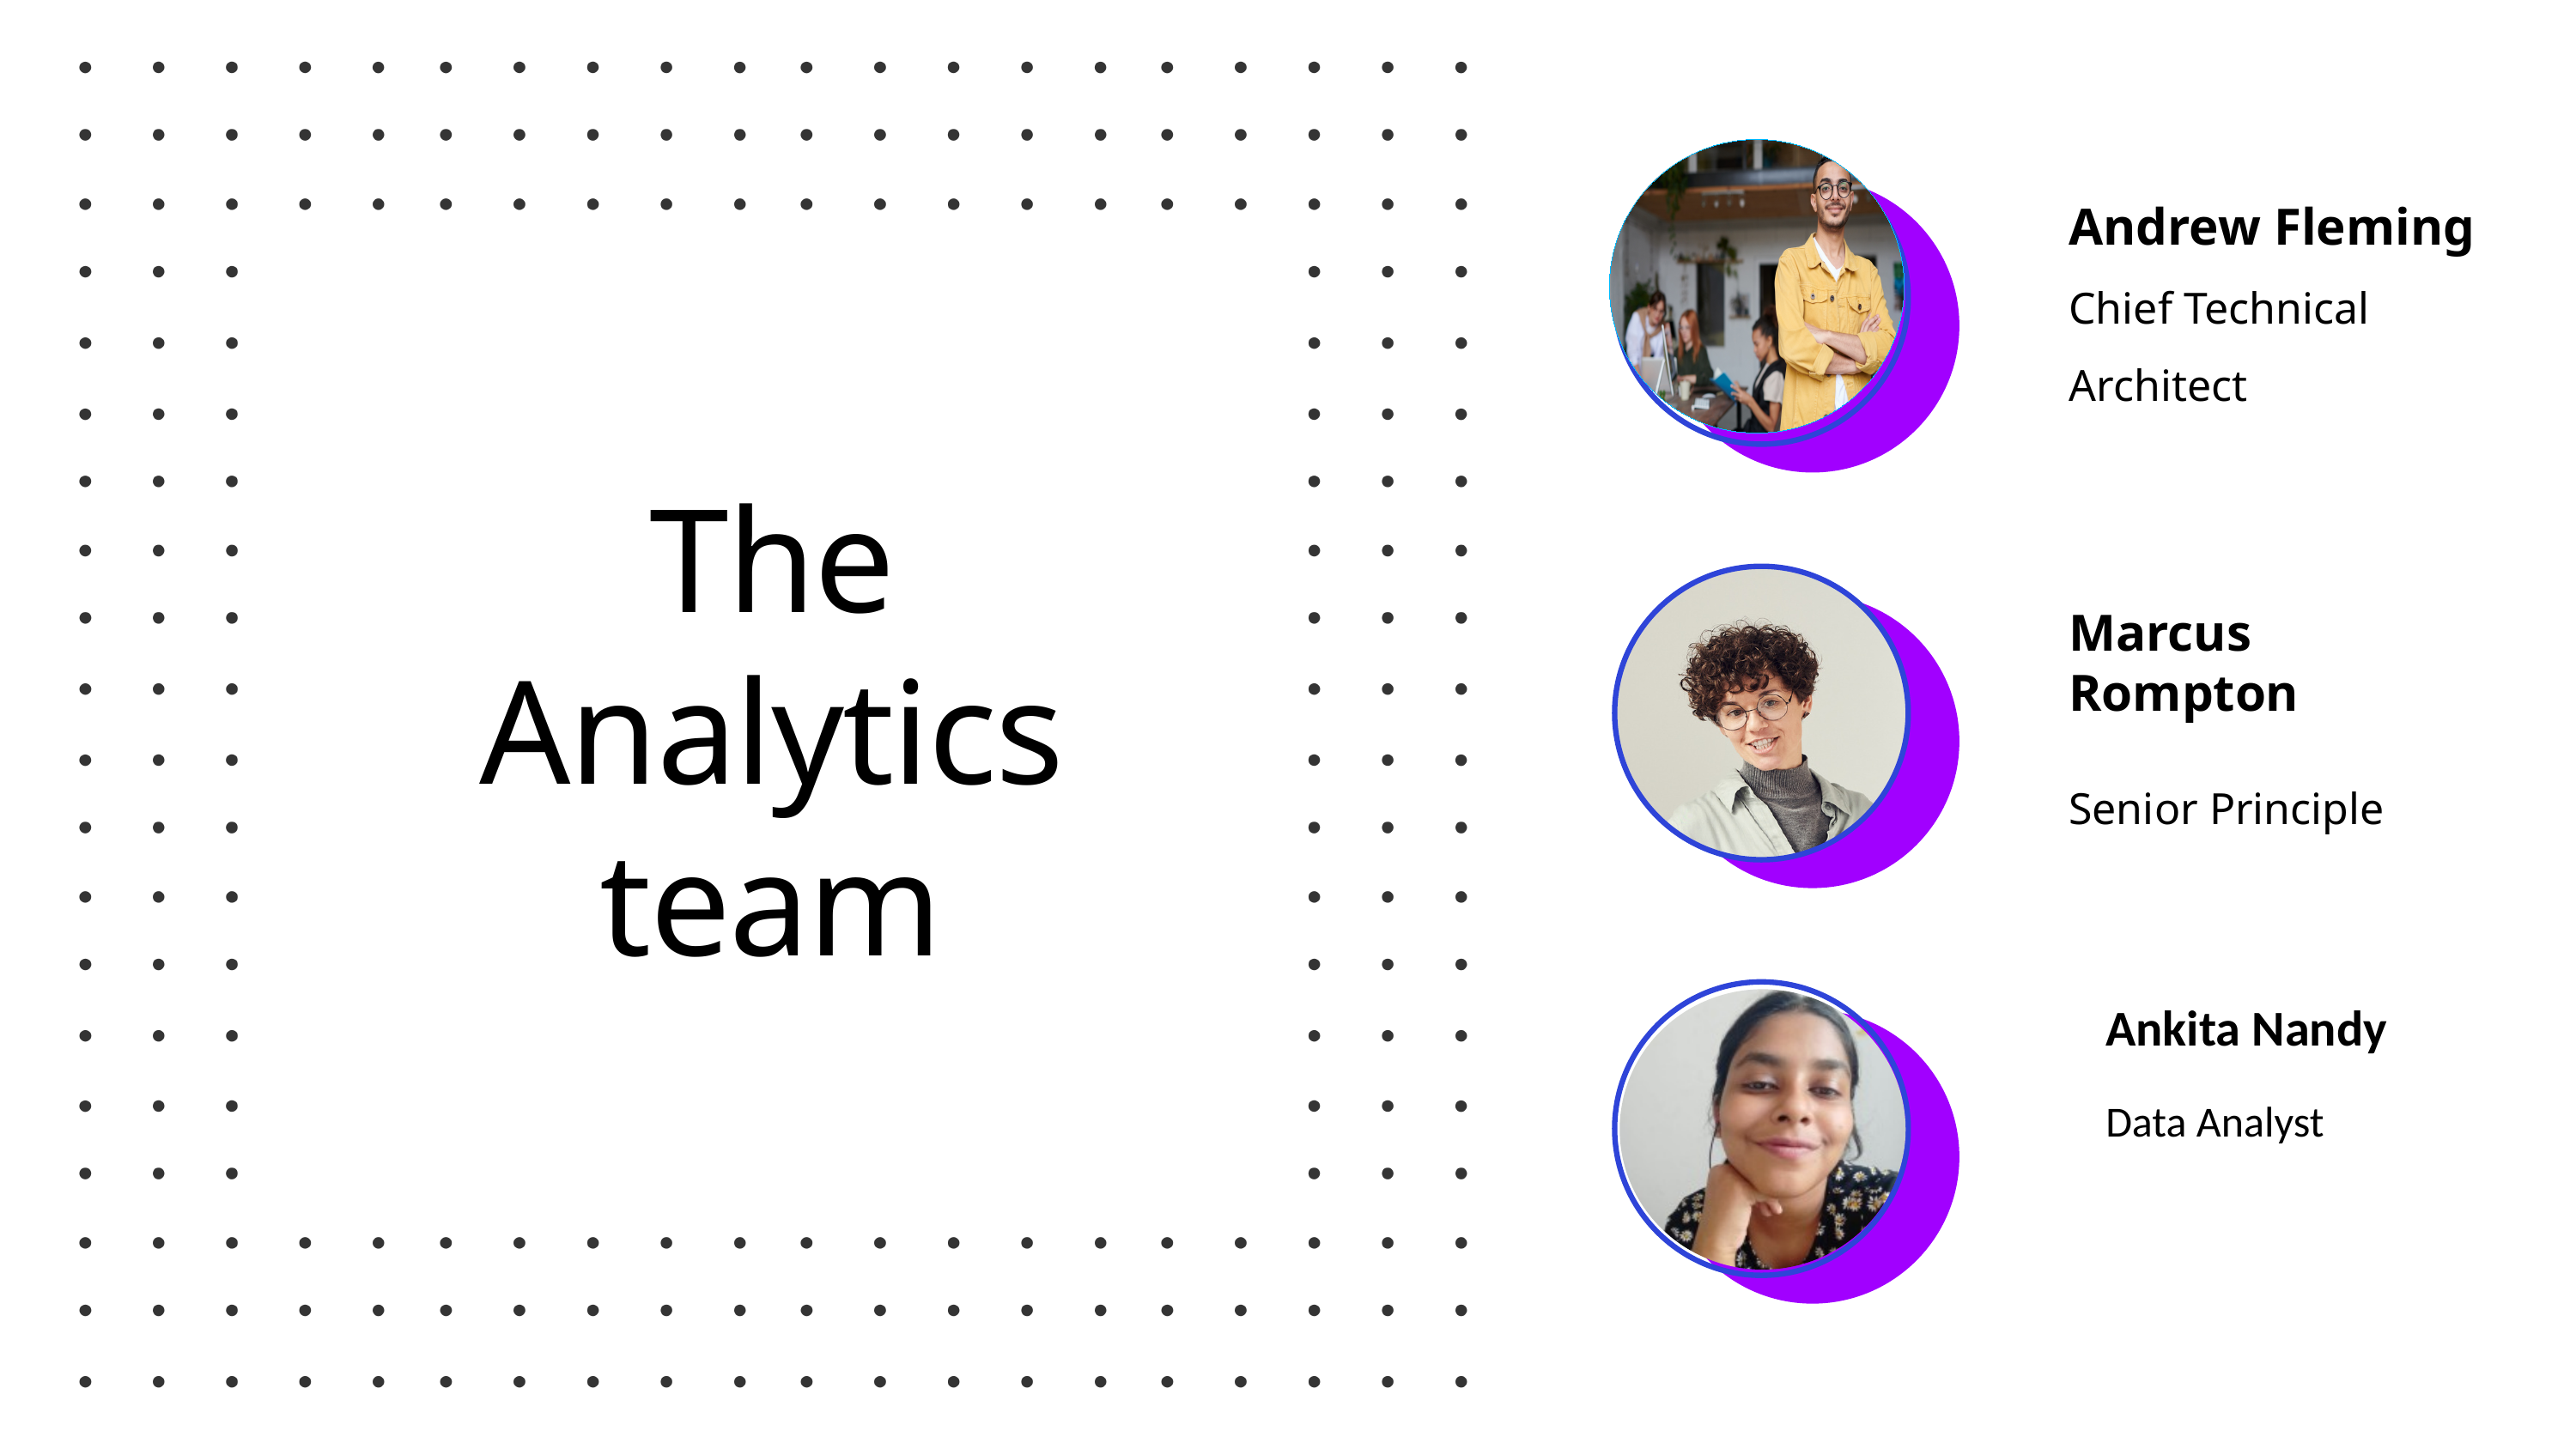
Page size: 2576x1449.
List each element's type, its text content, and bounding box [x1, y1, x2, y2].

picture [1619, 989, 1906, 1270]
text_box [1607, 563, 1916, 863]
text_box Andrew Fleming Chief Technical Architect [2056, 158, 2505, 416]
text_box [1665, 594, 1960, 888]
text_box Ankita Nandy Data Analyst [2093, 989, 2505, 1153]
text_box [1616, 333, 1661, 409]
text_box [1713, 979, 1810, 987]
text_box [1665, 179, 1960, 473]
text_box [70, 57, 1472, 1392]
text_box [1665, 1009, 1960, 1304]
text_box Marcus Rompton Senior Principle [2056, 594, 2505, 840]
text_box [1609, 139, 1856, 398]
